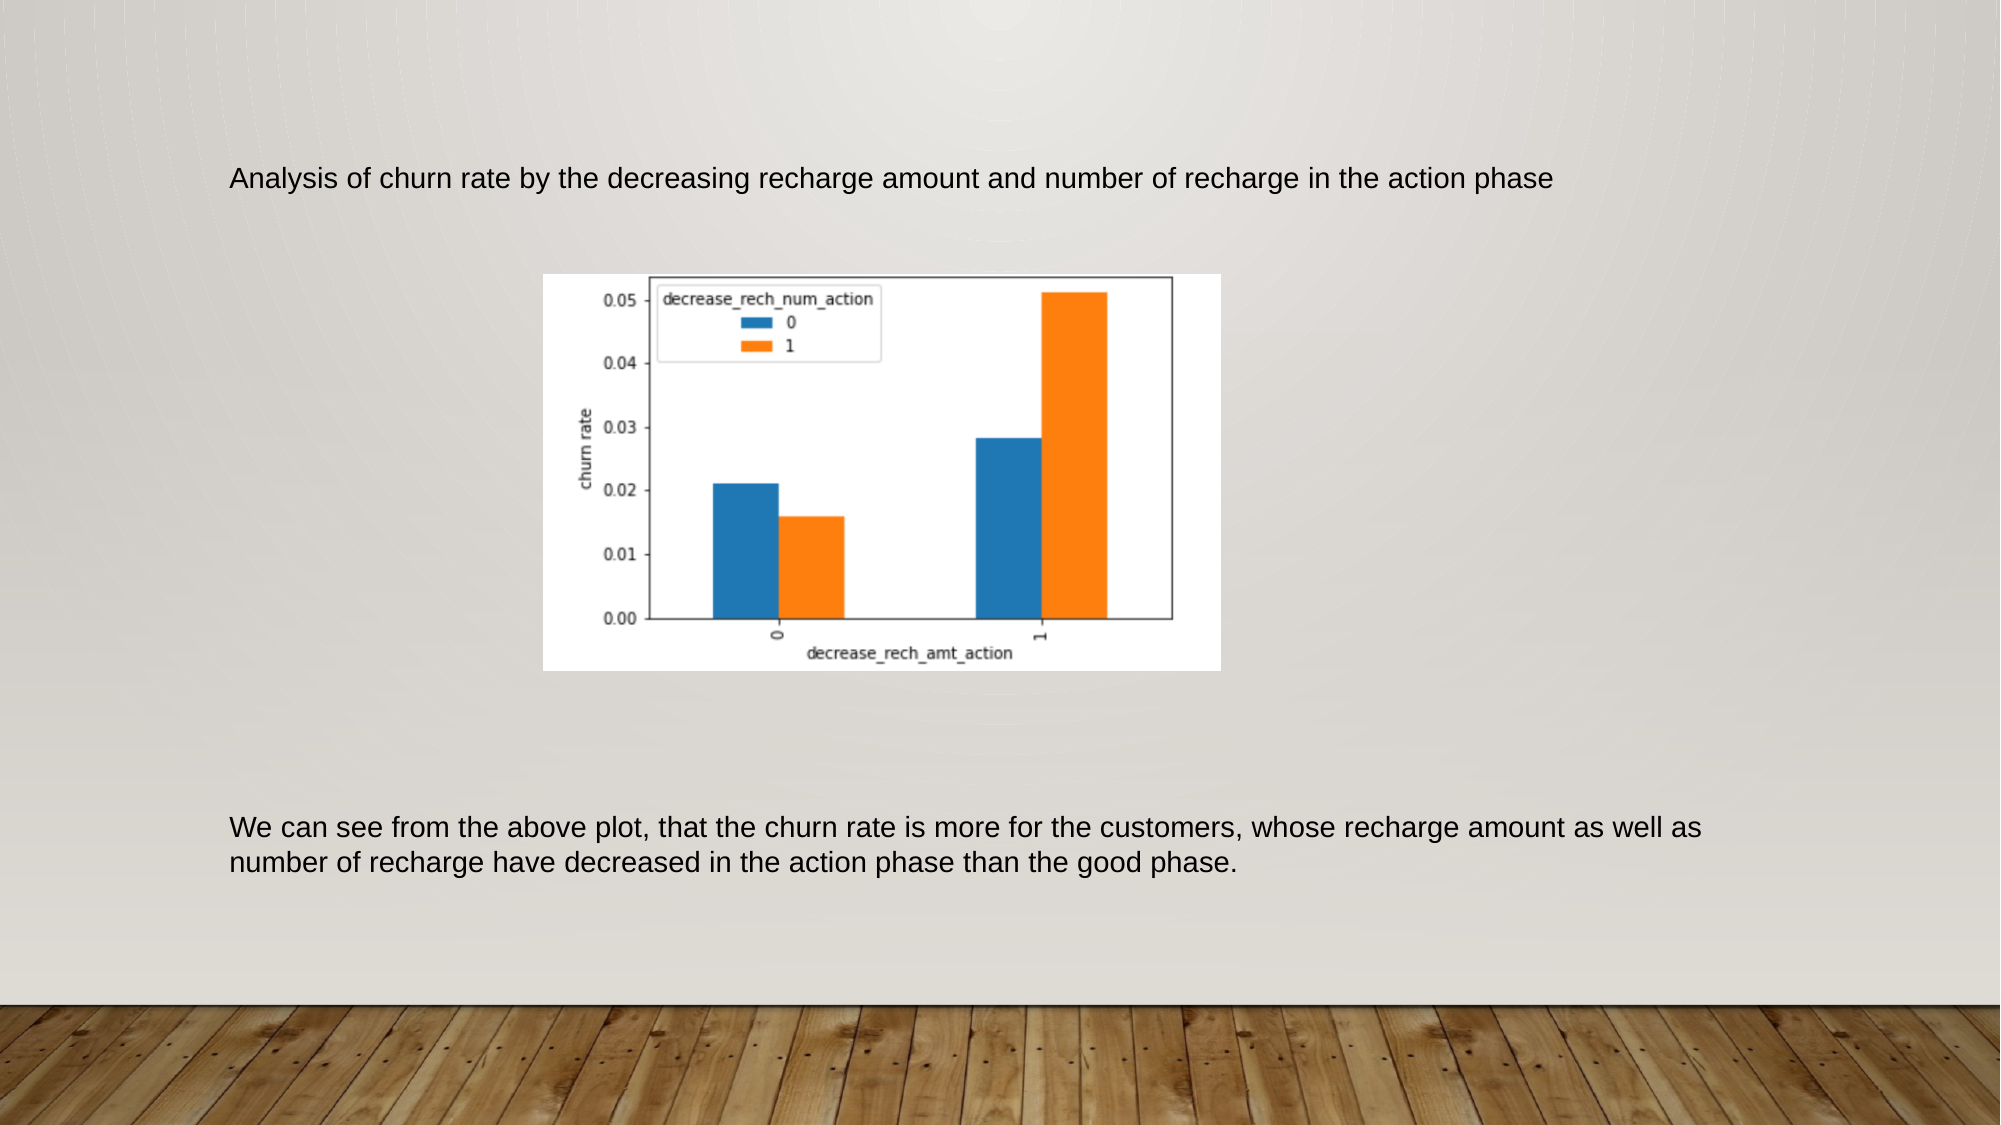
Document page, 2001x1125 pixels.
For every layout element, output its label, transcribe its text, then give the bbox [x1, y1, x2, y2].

text_box Analysis of churn rate by the decreasing recharge amount and number of recharge in the action phase [214, 151, 1786, 247]
picture [542, 274, 1221, 671]
text_box We can see from the above plot, that the churn rate is more for the customers, whose recharge amount as well as number of recharge have decreased in the action phase than the good phase. [214, 800, 1766, 886]
picture [0, 1005, 2000, 1125]
